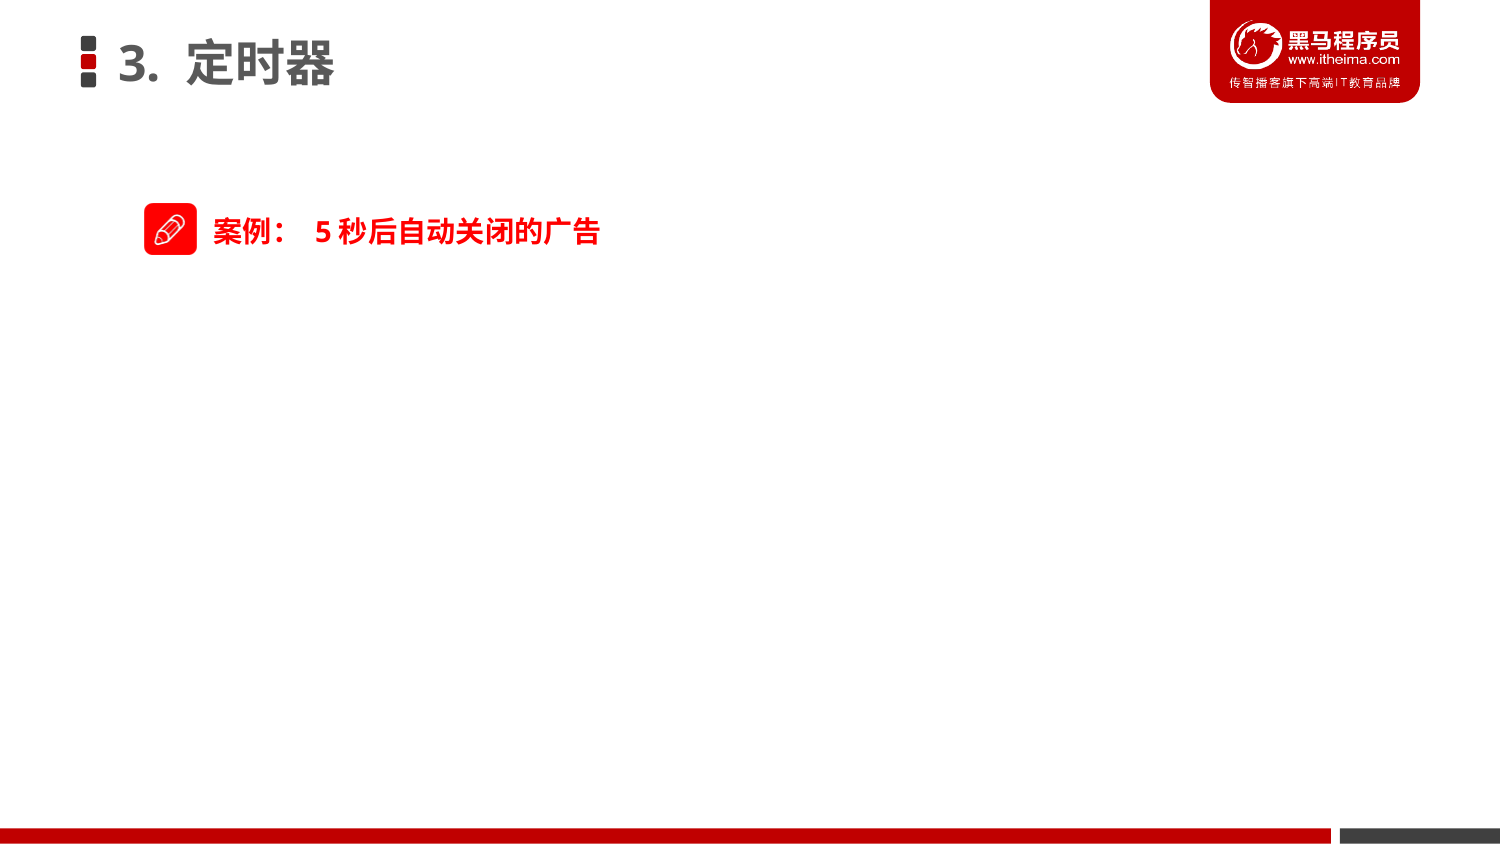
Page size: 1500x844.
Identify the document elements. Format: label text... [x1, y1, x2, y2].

text_box 案例： 5秒后自动关闭的广告 [199, 188, 1007, 256]
picture [1211, 11, 1419, 97]
title 3. 定时器 [103, 0, 1209, 130]
picture [139, 199, 200, 259]
